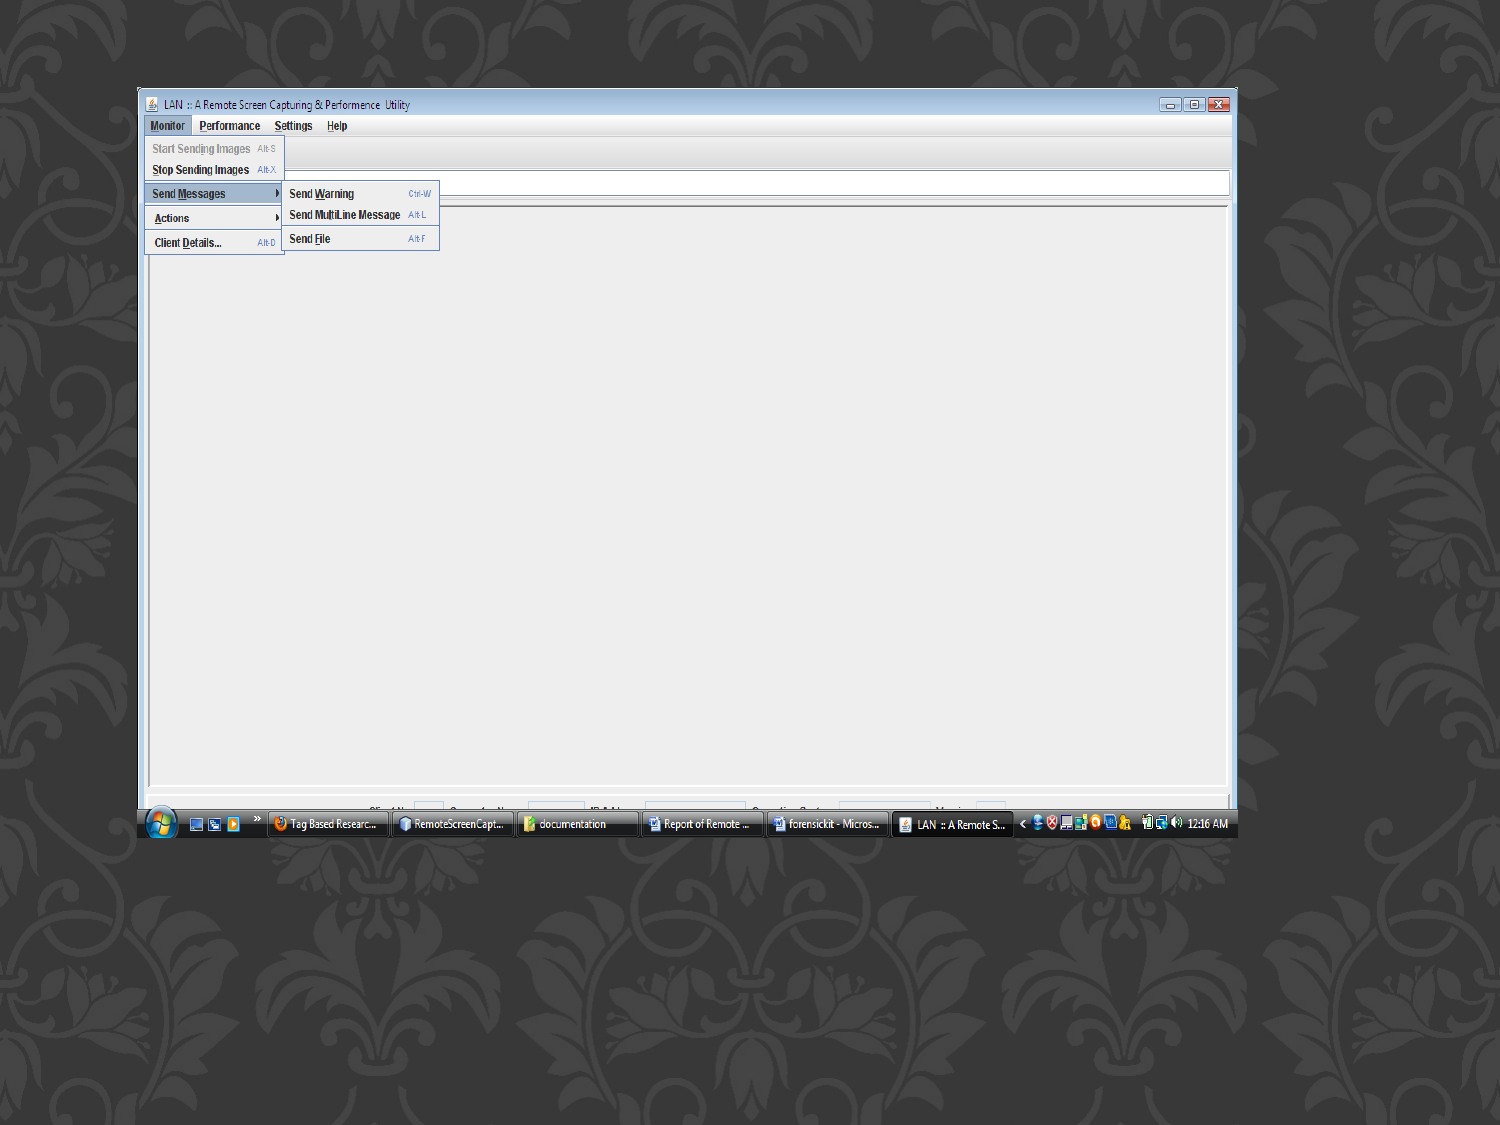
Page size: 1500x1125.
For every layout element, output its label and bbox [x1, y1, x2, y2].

picture [137, 87, 1239, 838]
